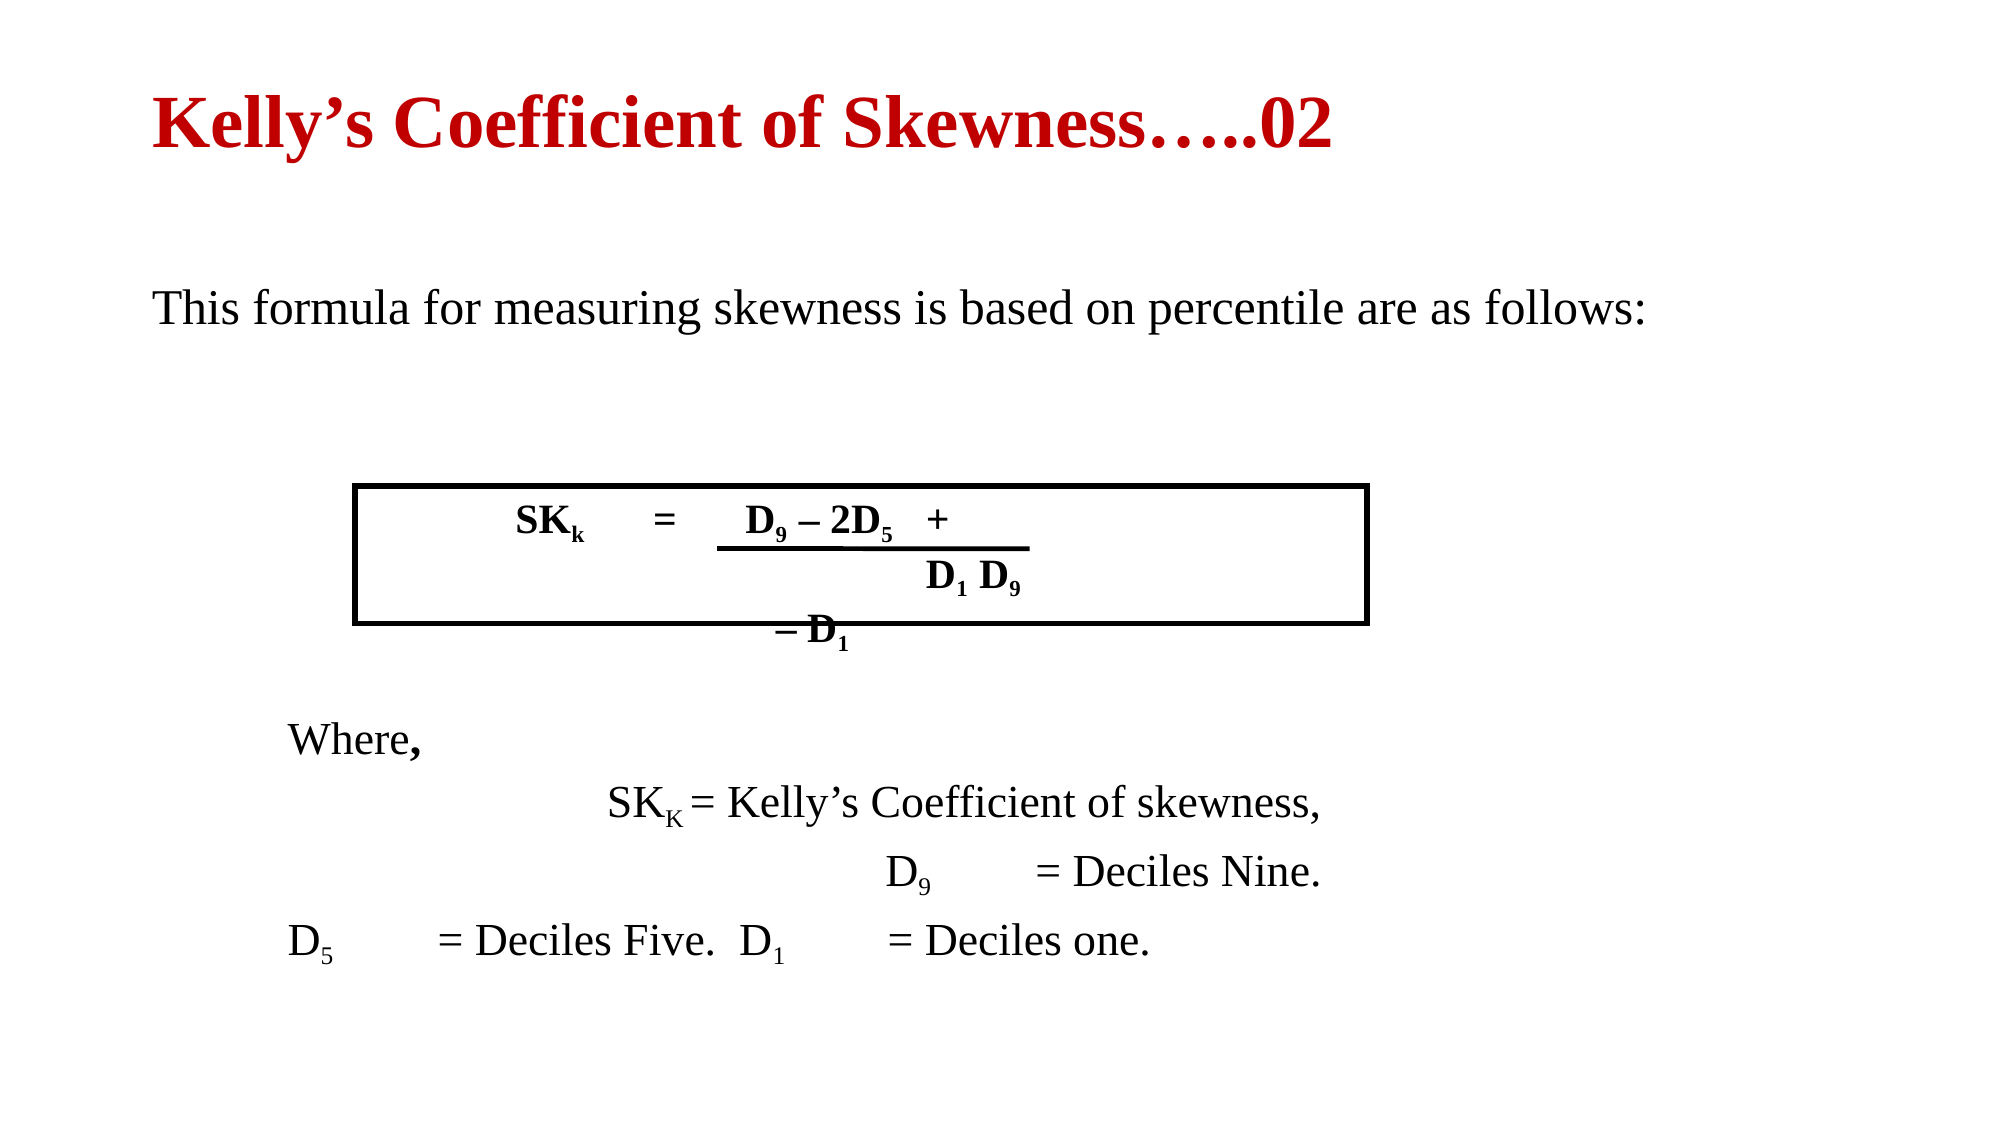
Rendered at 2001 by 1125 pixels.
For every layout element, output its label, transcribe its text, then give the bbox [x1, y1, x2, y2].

text_box D9 – 2D5 + D1 D9 – D1 [741, 549, 1023, 656]
text_box Where, SKK = Kelly’s Coefficient of skewness, D9 = Deciles Nine. D5 = Deciles Five. D1 = Deciles one. [281, 698, 1322, 970]
title Kelly’s Coefficient of Skewness…..02 [137, 59, 1863, 278]
text_box SKk = [511, 489, 678, 547]
text_box [354, 485, 1368, 624]
text_box This formula for measuring skewness is based on percentile are as follows: [149, 272, 1691, 335]
text_box D9 – 2D5 + D1 D9 – D1 [741, 489, 1023, 548]
